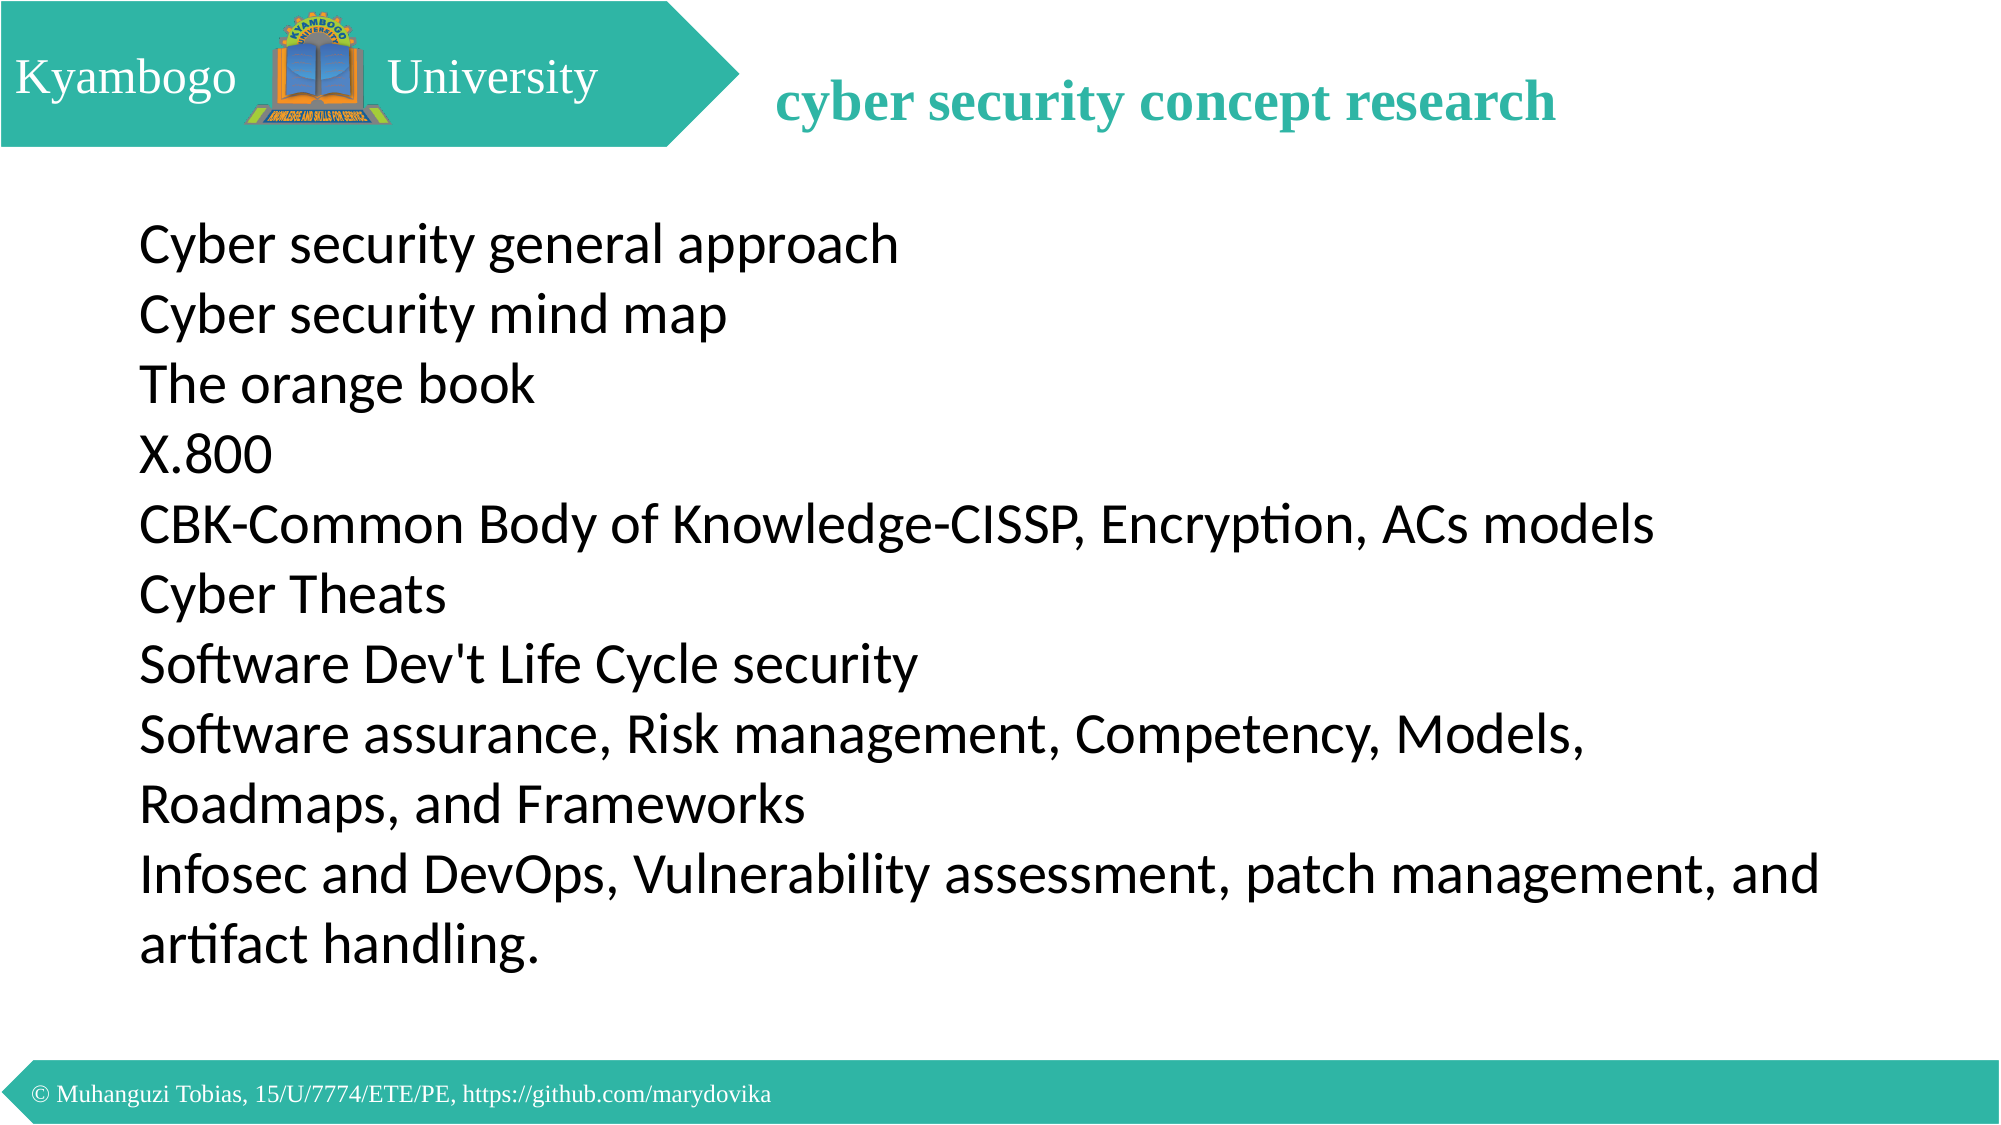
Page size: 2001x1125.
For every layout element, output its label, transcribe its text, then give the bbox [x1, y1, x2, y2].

picture [242, 10, 393, 125]
text_box cyber security concept research [761, 50, 1573, 140]
text_box Kyambogo University [0, 0, 743, 149]
text_box Cyber security general approach Cyber security mind map The orange book X.800 CBK-Common Body of Knowledge-CISSP, Encryption, ACs models Cyber Theats Software Dev't Life Cycle security Software assurance, Risk management, Competency, Models, Roadmaps, and Frameworks Infosec and DevOps, Vulnerability assessment, patch management, and artifact handling. [124, 197, 1876, 983]
text_box © Muhanguzi Tobias, 15/U/7774/ETE/PE, https://github.com/marydovika [0, 1058, 2000, 1125]
